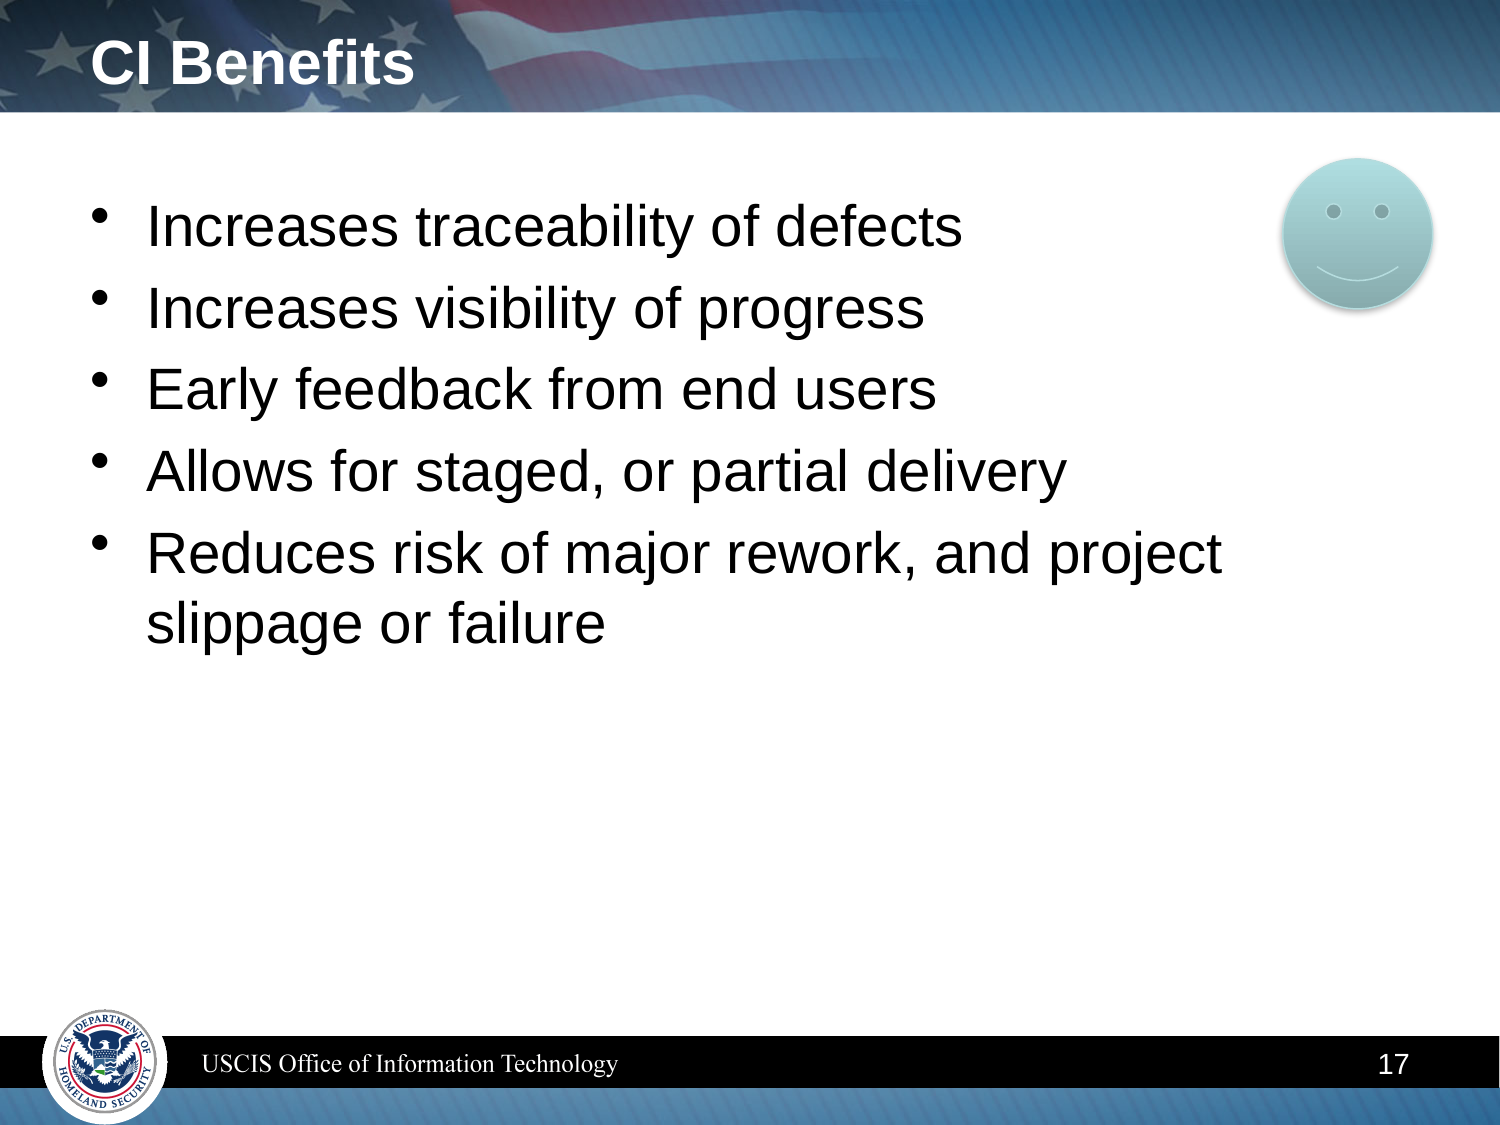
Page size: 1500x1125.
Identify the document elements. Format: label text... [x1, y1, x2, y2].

title CI Benefits [75, 0, 1425, 105]
picture [0, 999, 1500, 1125]
list Increases traceability of defects Increases visibility of progress Early feedback from end users Allows for staged, or partial delivery Reduces risk of major rework, and project slippage or failure [75, 180, 1425, 975]
picture [0, 0, 1500, 112]
text_box [1281, 158, 1434, 310]
slide_number 17 [1074, 1037, 1425, 1090]
